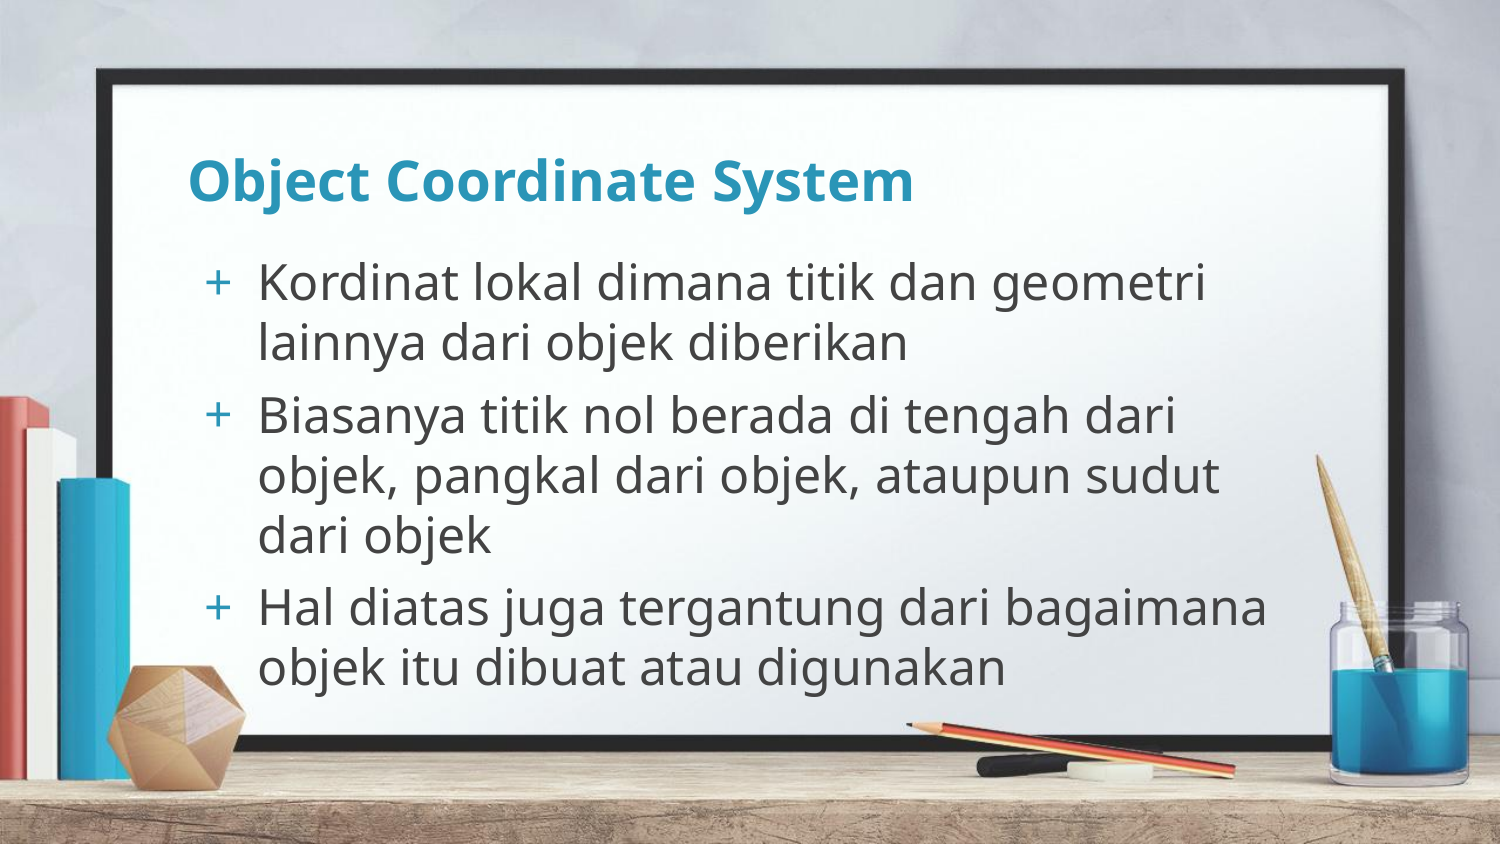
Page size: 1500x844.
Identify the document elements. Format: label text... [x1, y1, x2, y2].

list Kordinat lokal dimana titik dan geometri lainnya dari objek diberikan Biasanya titik nol berada di tengah dari objek, pangkal dari objek, ataupun sudut dari objek Hal diatas juga tergantung dari bagaimana objek itu dibuat atau digunakan [172, 235, 1324, 680]
picture [0, 0, 1500, 844]
title Object Coordinate System [172, 130, 1324, 235]
